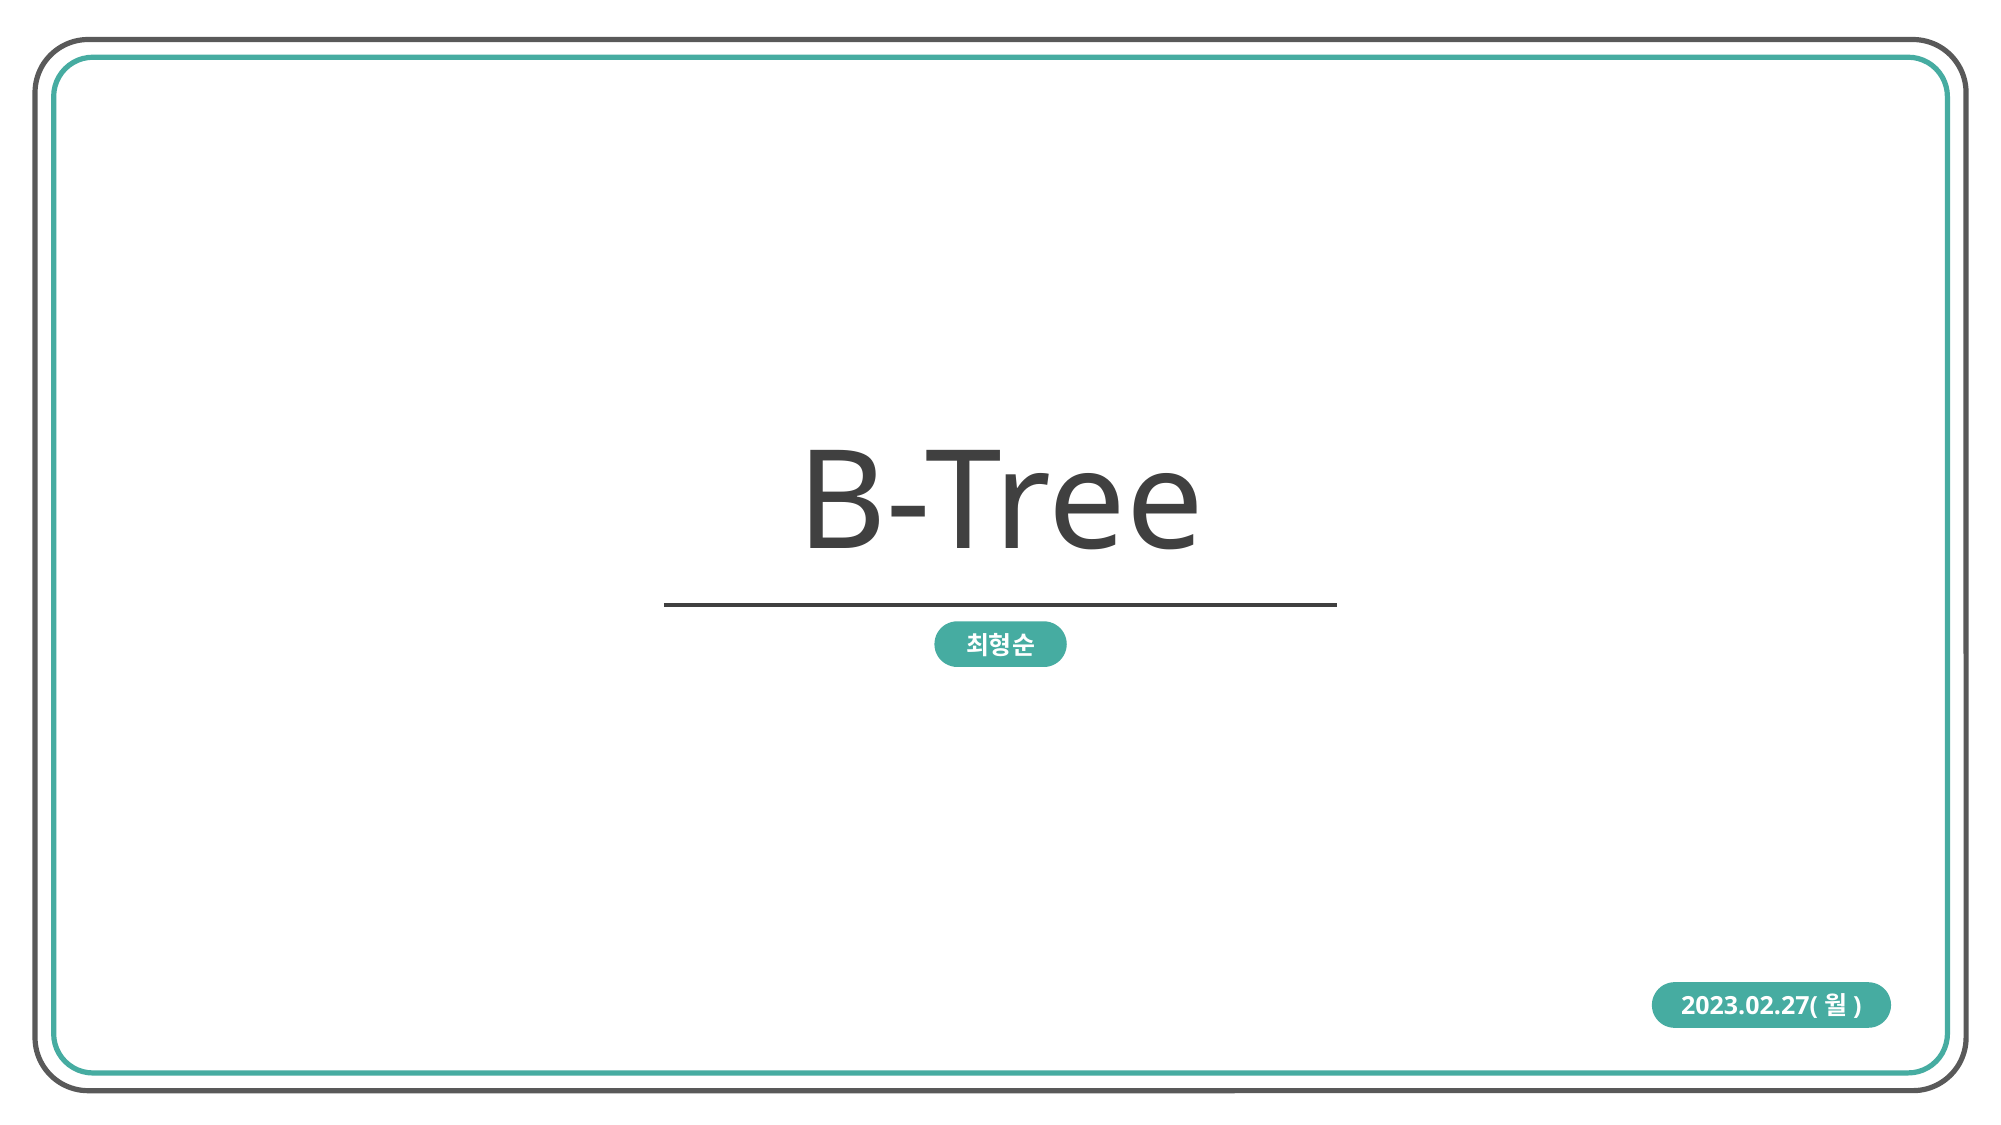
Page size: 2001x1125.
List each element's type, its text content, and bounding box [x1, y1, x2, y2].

text_box 2023.02.27(월) [1650, 981, 1893, 1029]
text_box [33, 38, 1968, 1092]
text_box 최형순 [933, 620, 1068, 669]
text_box B-Tree [782, 403, 1219, 583]
